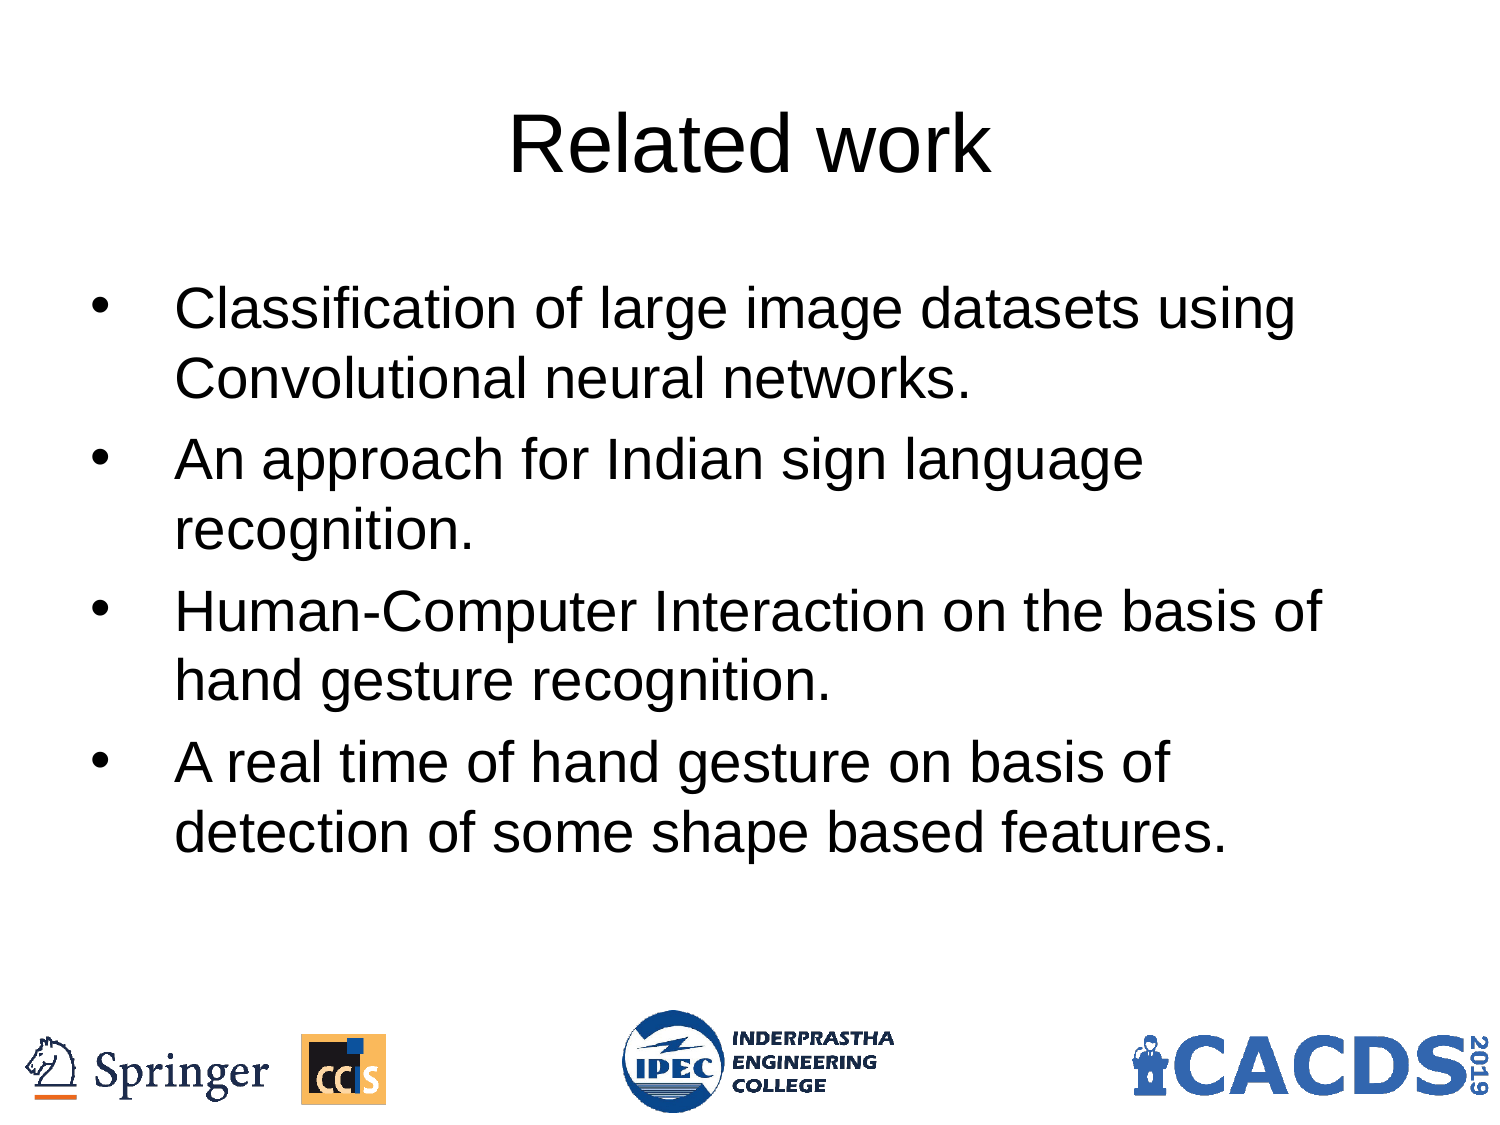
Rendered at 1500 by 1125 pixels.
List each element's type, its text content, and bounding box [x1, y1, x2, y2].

title Related work [75, 45, 1425, 233]
list Classification of large image datasets using Convolutional neural networks. An approach for Indian sign language recognition. Human-Computer Interaction on the basis of hand gesture recognition. A real time of hand gesture on basis of detection of some shape based features. [75, 262, 1425, 1005]
picture [12, 1010, 1494, 1113]
